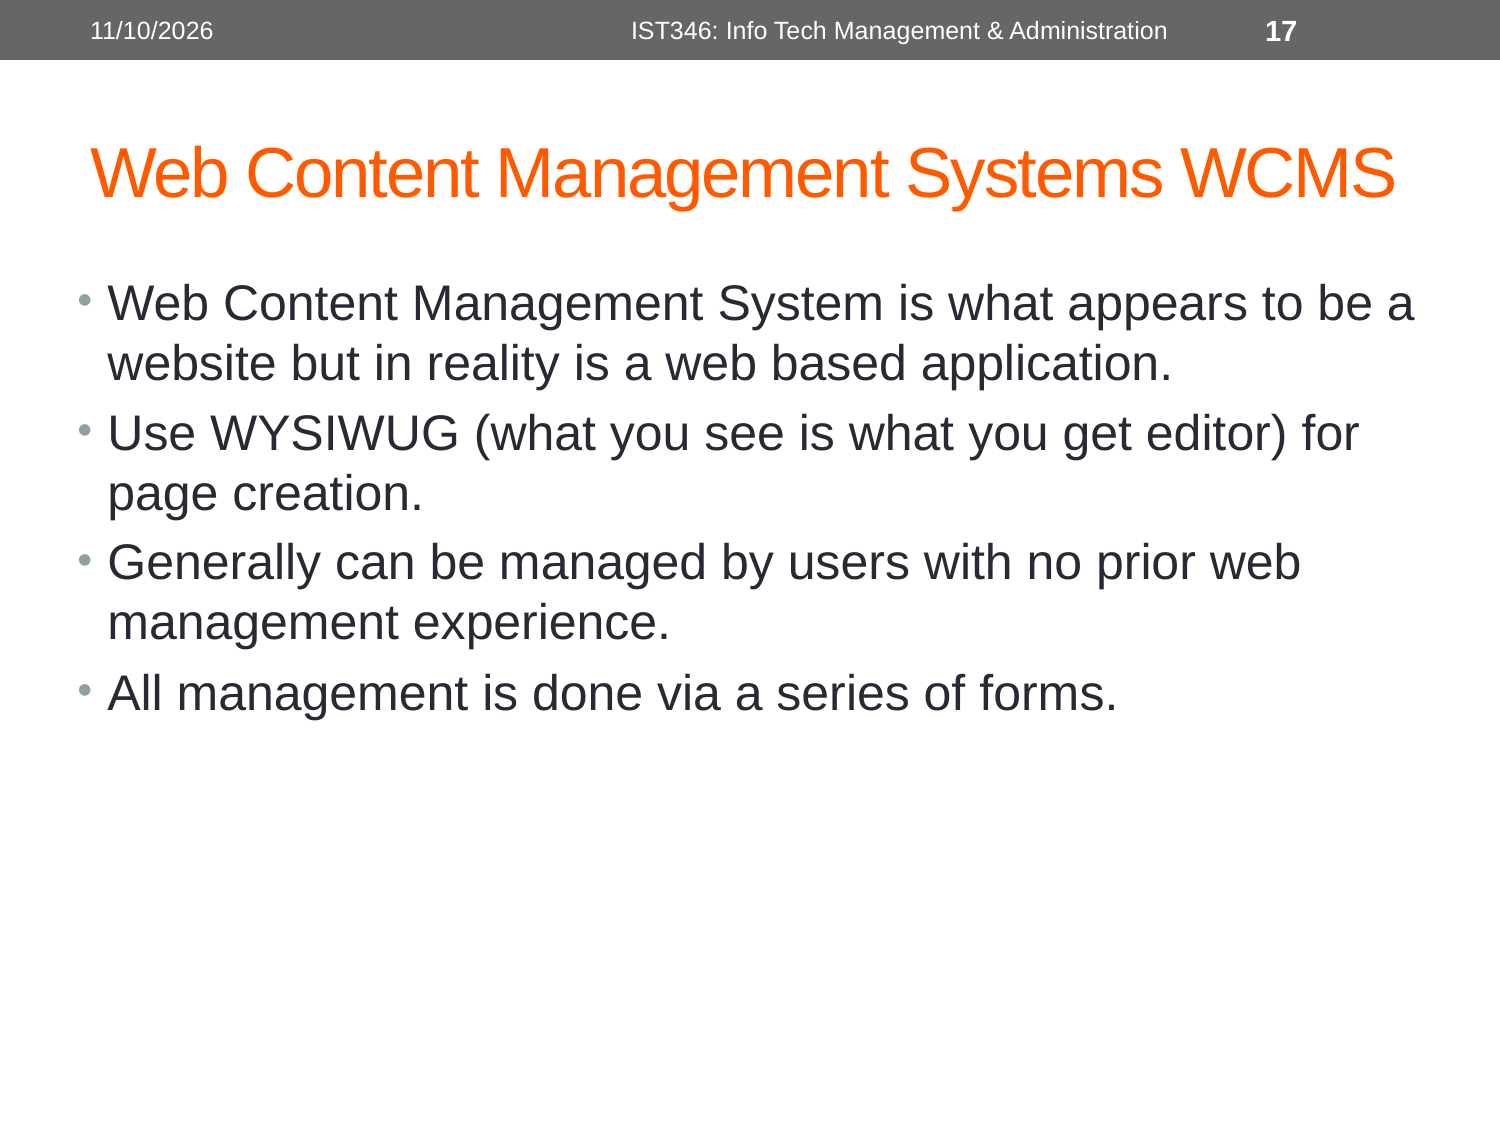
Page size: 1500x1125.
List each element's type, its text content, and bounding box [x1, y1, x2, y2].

title Web Content Management Systems WCMS [75, 87, 1425, 250]
footer IST346: Info Tech Management & Administration [562, 3, 1238, 57]
list Web Content Management System is what appears to be a website but in reality is a web based application. Use WYSIWUG (what you see is what you get editor) for page creation. Generally can be managed by users with no prior web management experience. All management is done via a series of forms. [62, 262, 1438, 1050]
slide_number 17 [1250, 3, 1425, 57]
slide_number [75, 3, 550, 57]
